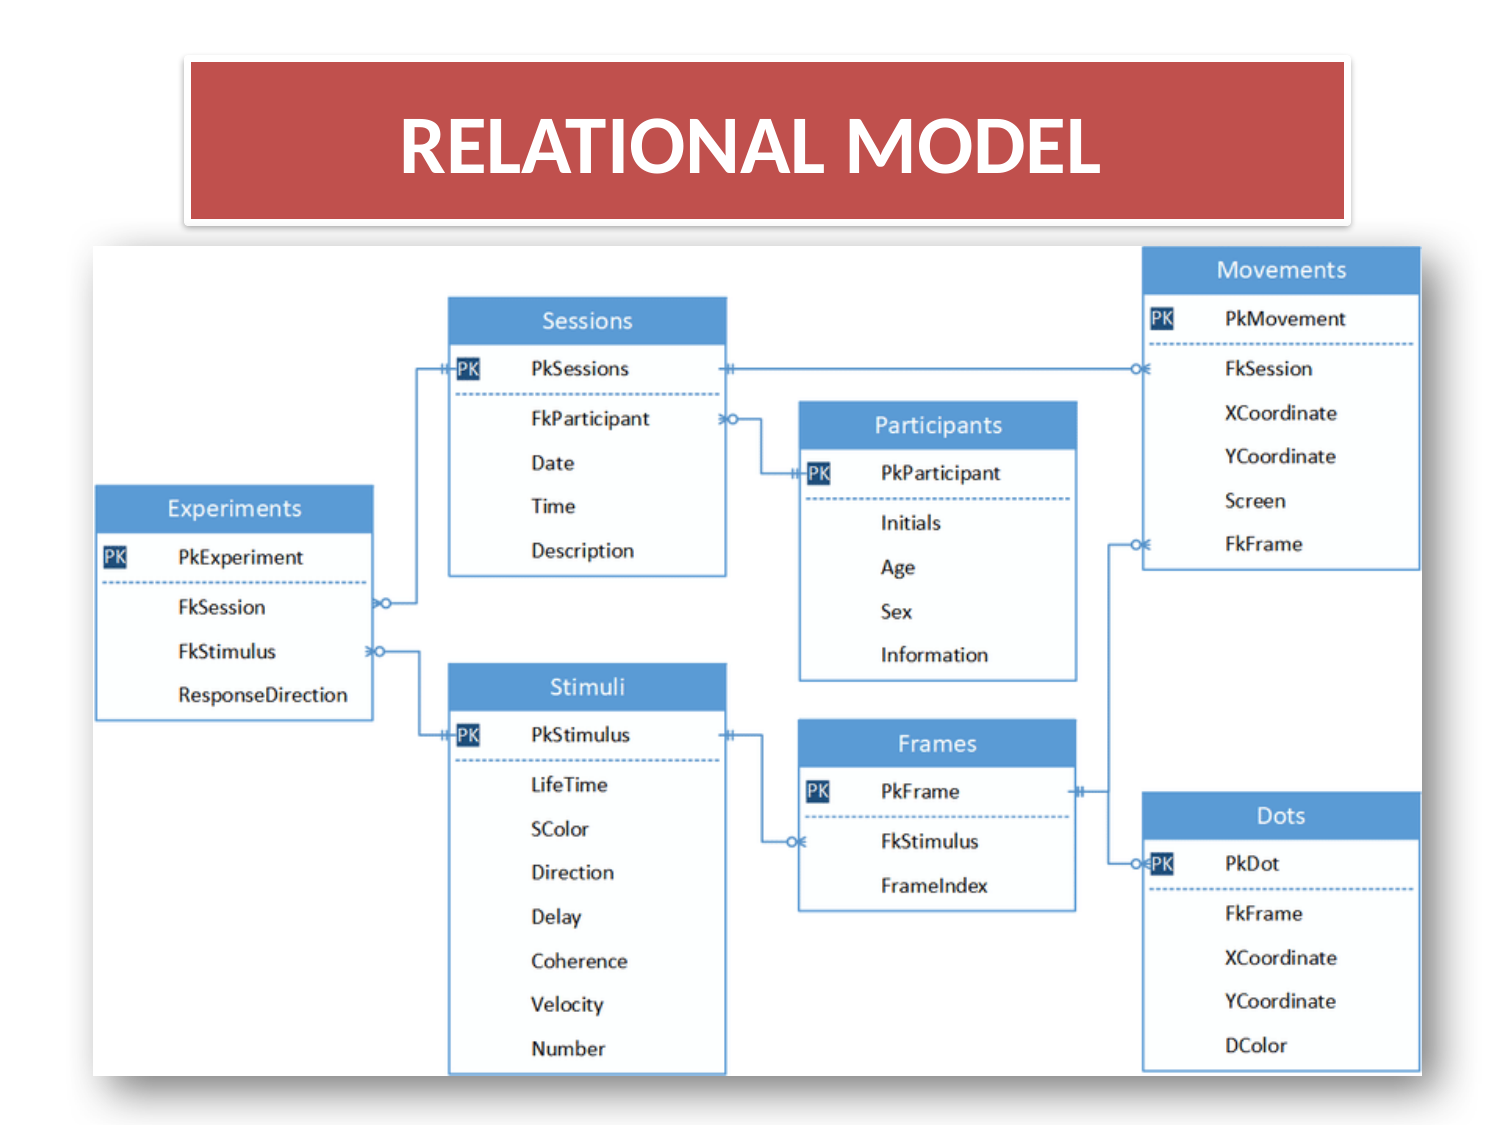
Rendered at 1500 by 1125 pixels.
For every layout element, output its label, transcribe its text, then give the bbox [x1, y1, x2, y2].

picture [93, 245, 1423, 1076]
text_box RELATIONAL MODEL [187, 58, 1348, 223]
